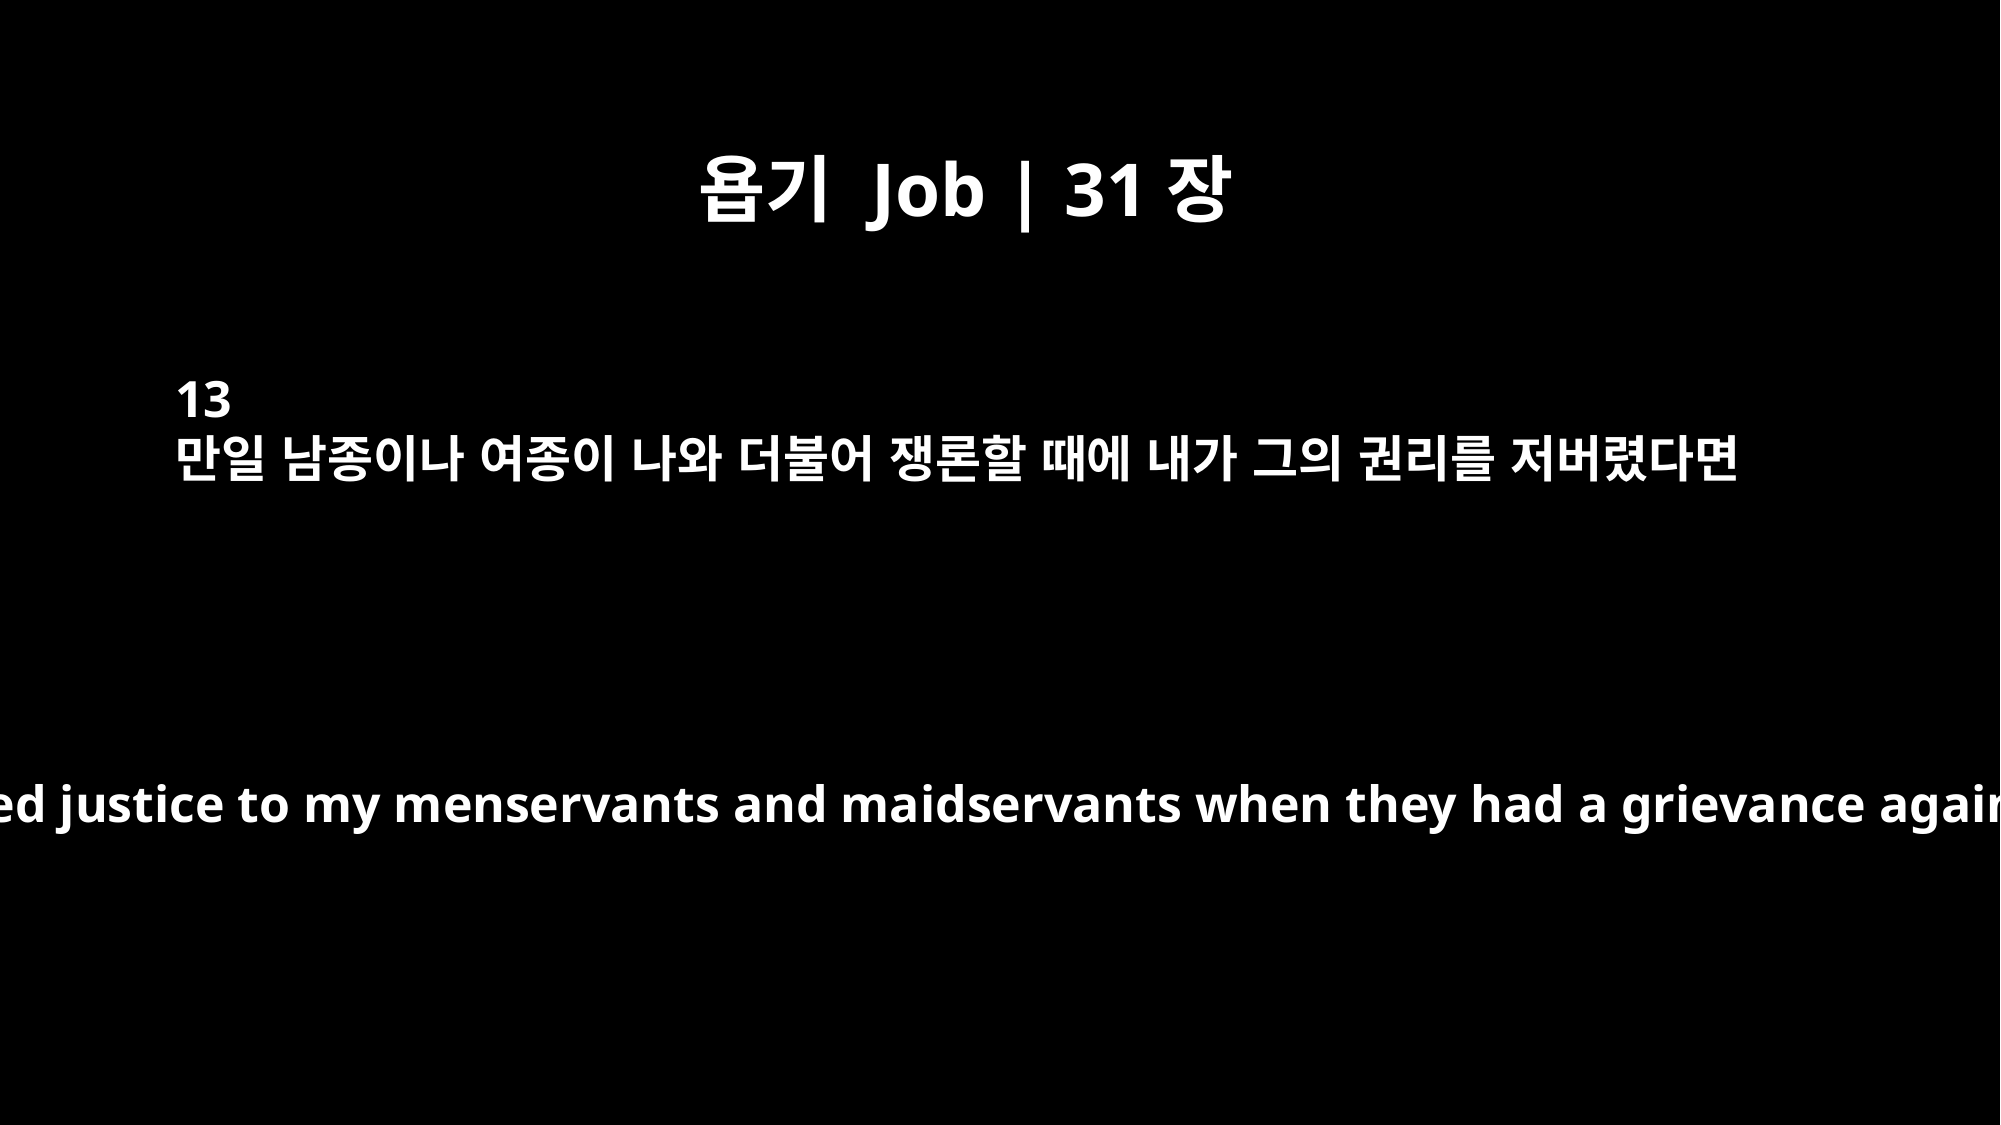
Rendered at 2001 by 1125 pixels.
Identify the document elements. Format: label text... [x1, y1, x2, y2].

text_box "If I have denied justice to my menservants and maidservants when they had a grievance against me, [0, 764, 2000, 840]
text_box 욥기 Job | 31장 [683, 136, 1249, 239]
text_box 13 만일 남종이나 여종이 나와 더불어 쟁론할 때에 내가 그의 권리를 저버렸다면 [160, 359, 1757, 495]
